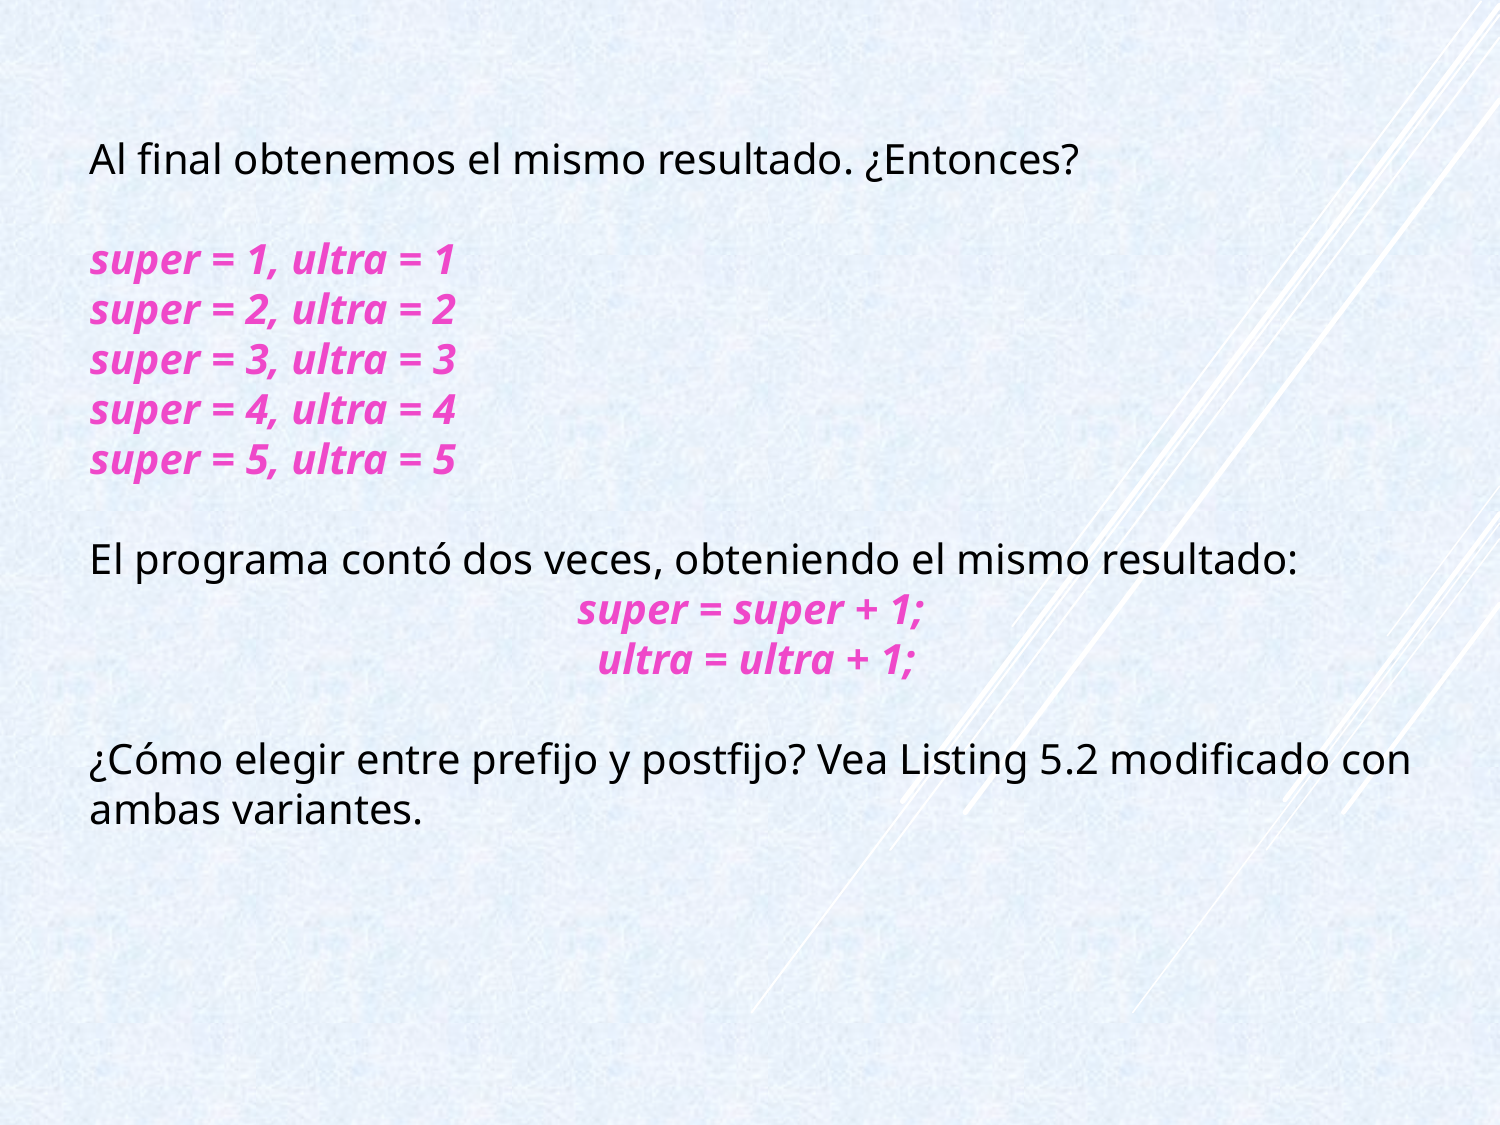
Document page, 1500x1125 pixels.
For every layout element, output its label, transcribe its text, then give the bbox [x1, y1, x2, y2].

text_box Al final obtenemos el mismo resultado. ¿Entonces? super = 1, ultra = 1 super = 2, ultra = 2 super = 3, ultra = 3 super = 4, ultra = 4 super = 5, ultra = 5 El programa contó dos veces, obteniendo el mismo resultado: super = super + 1; ultra = ultra + 1; ¿Cómo elegir entre prefijo y postfijo? Vea Listing 5.2 modificado con ambas variantes. [74, 125, 1438, 891]
